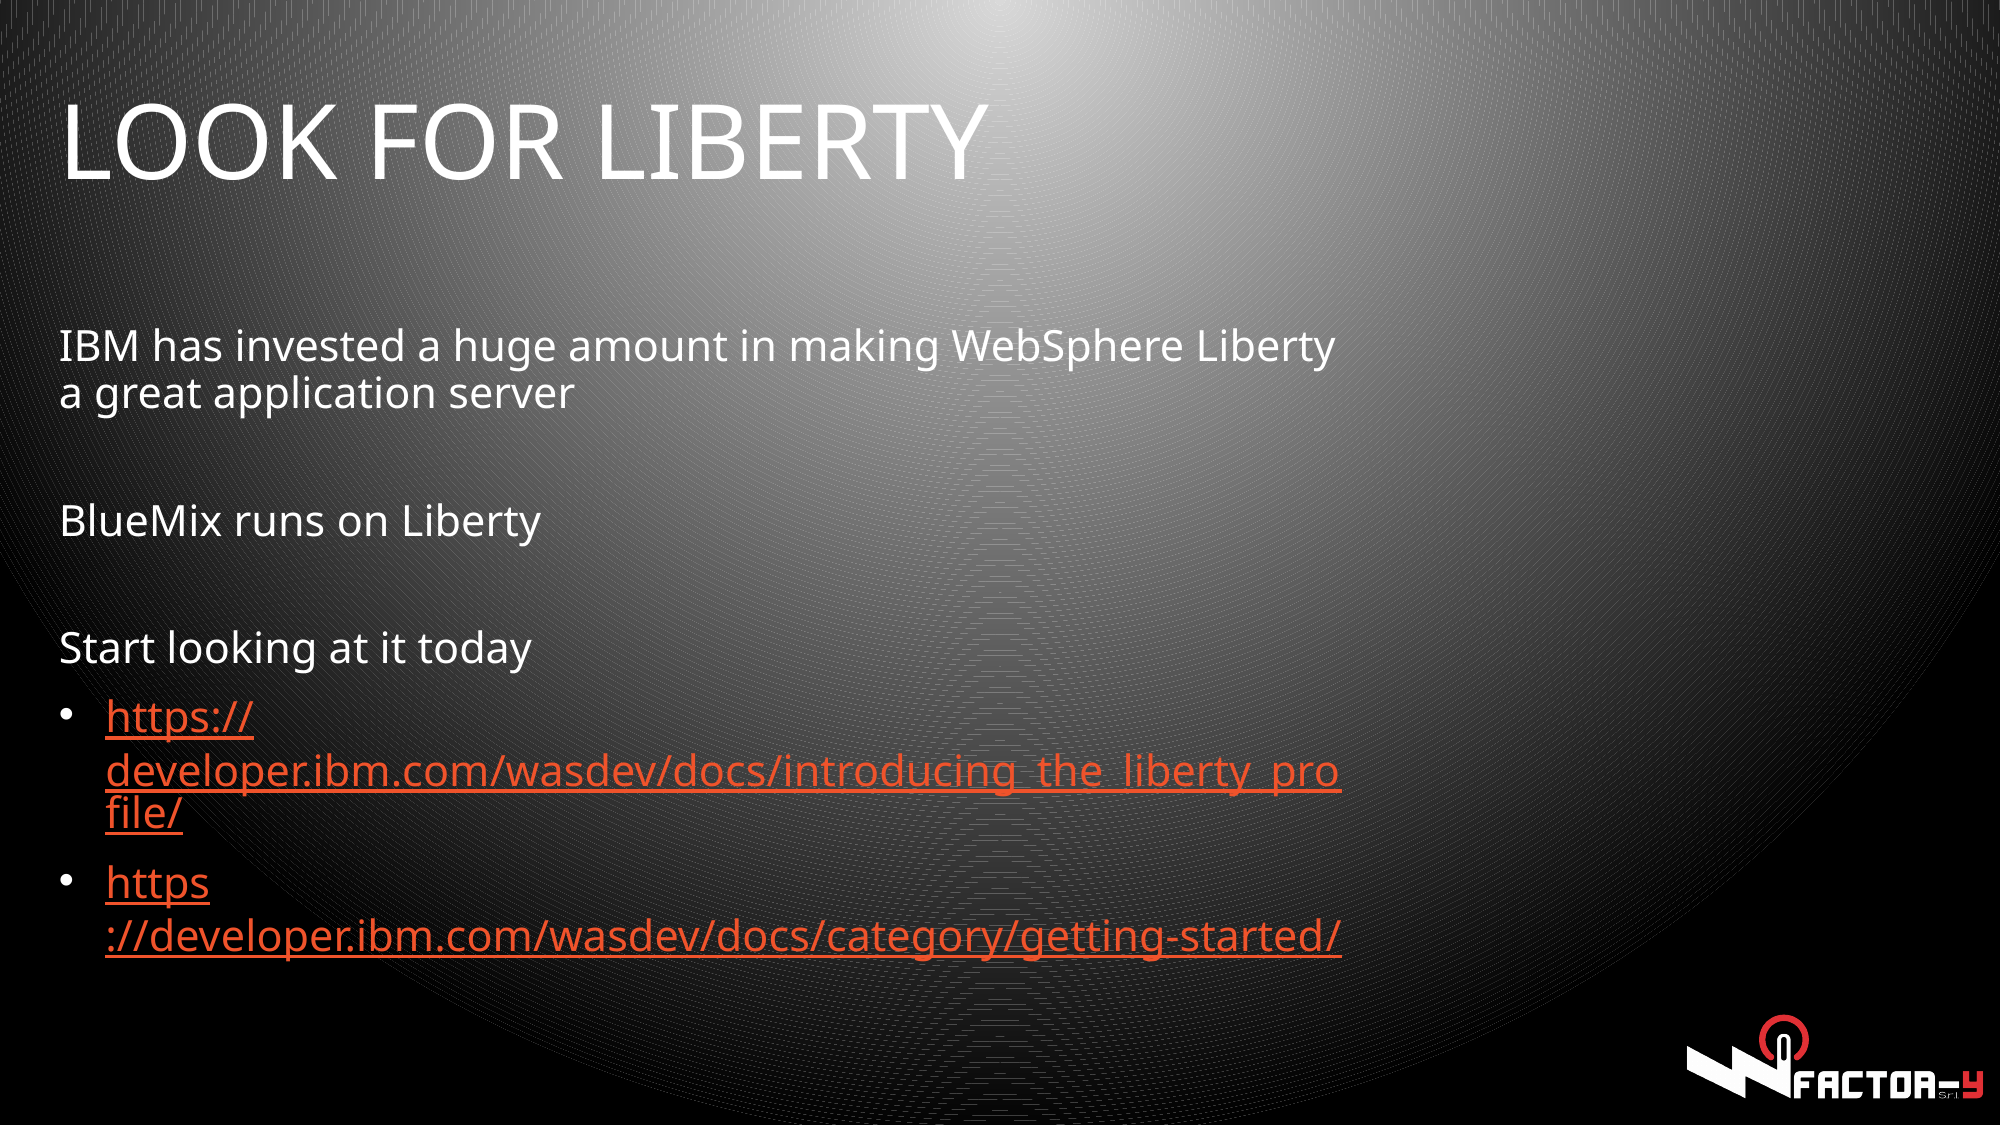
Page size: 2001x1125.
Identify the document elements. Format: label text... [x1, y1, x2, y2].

list IBM has invested a huge amount in making WebSphere Liberty a great application server BlueMix runs on Liberty Start looking at it today https://developer.ibm.com/wasdev/docs/introducing_the_liberty_profile/ https://developer.ibm.com/wasdev/docs/category/getting-started/ [43, 317, 1361, 978]
title LOOK for Liberty [43, 39, 1743, 252]
picture [1684, 1010, 1985, 1105]
